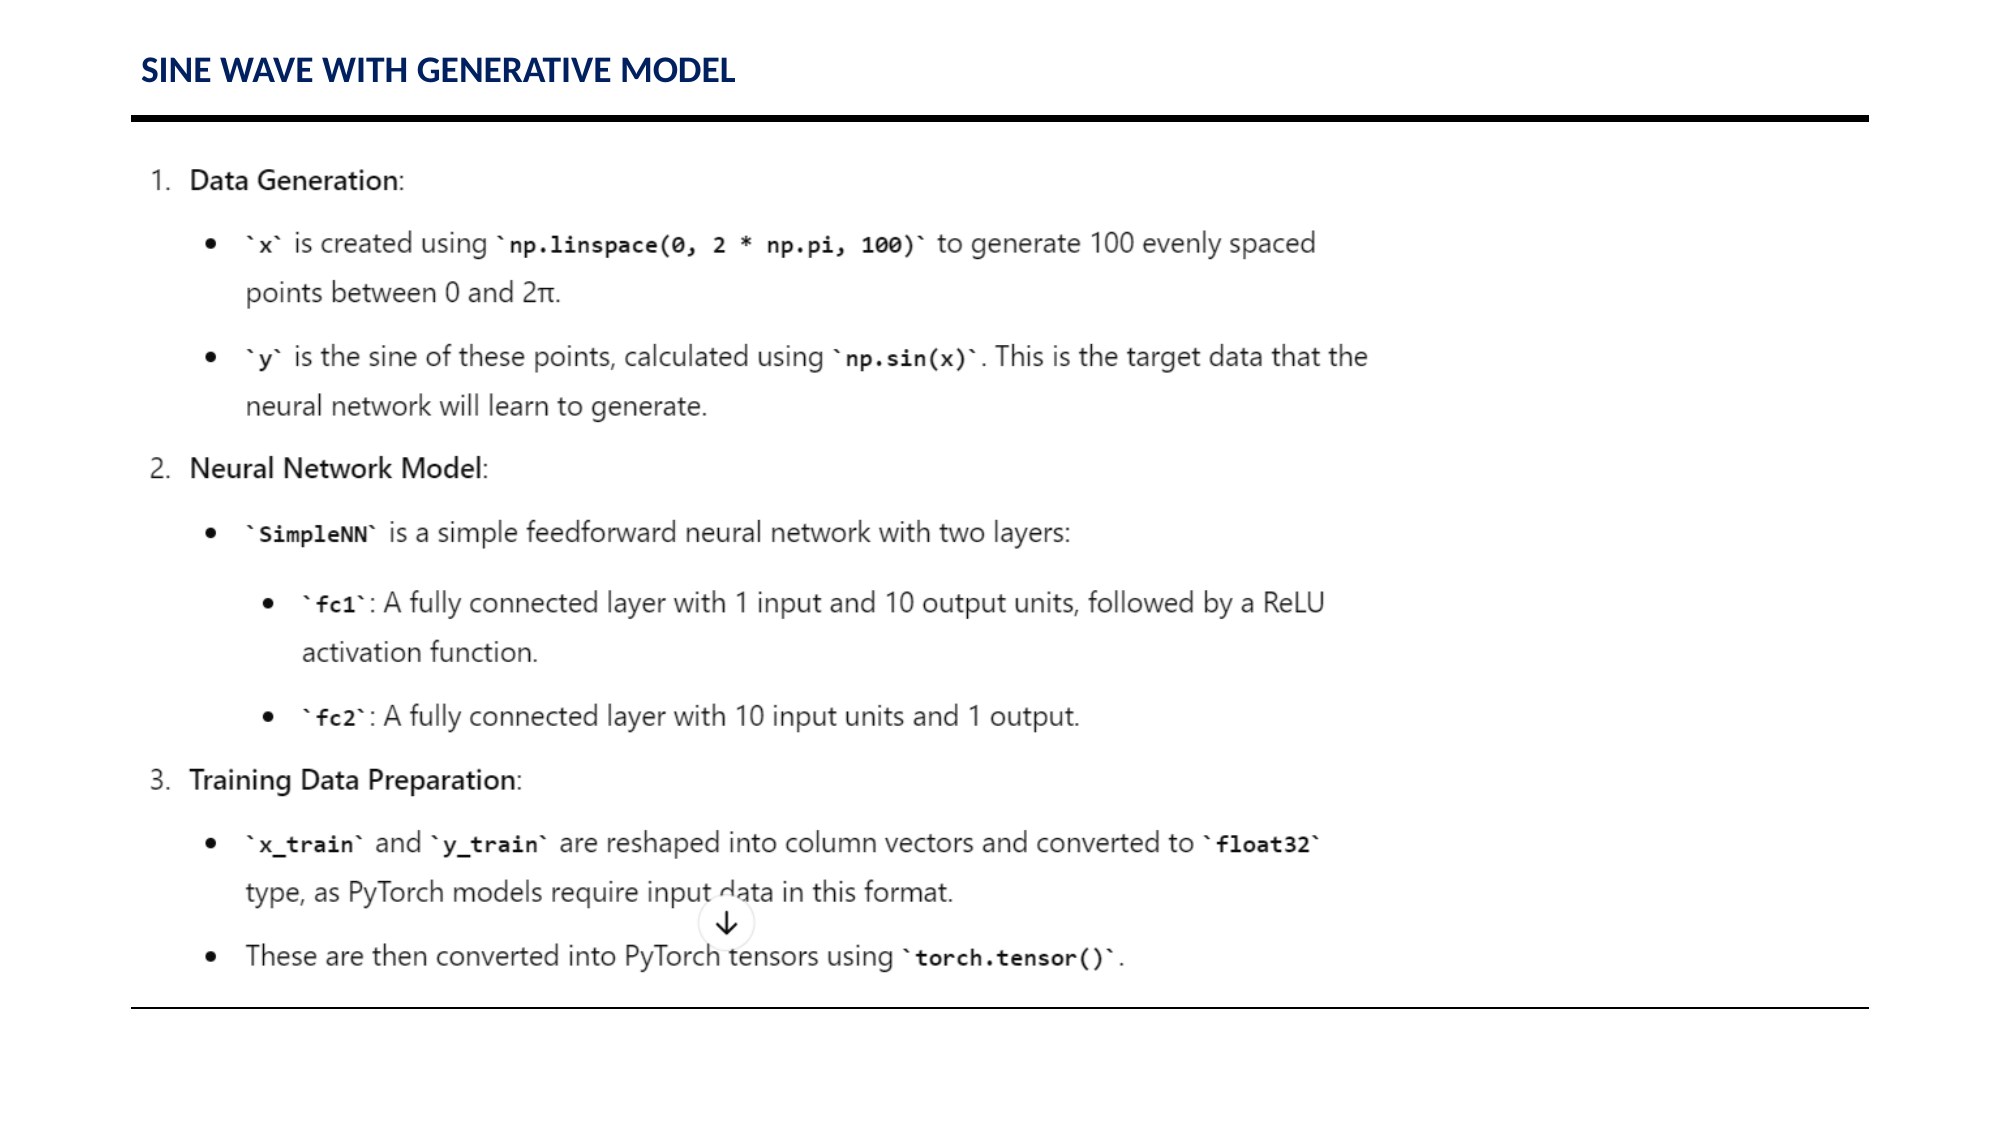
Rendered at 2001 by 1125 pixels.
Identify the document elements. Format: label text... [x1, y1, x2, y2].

text_box SINE WAVE WITH GENERATIVE MODEL [117, 37, 1231, 98]
picture [117, 142, 1392, 984]
